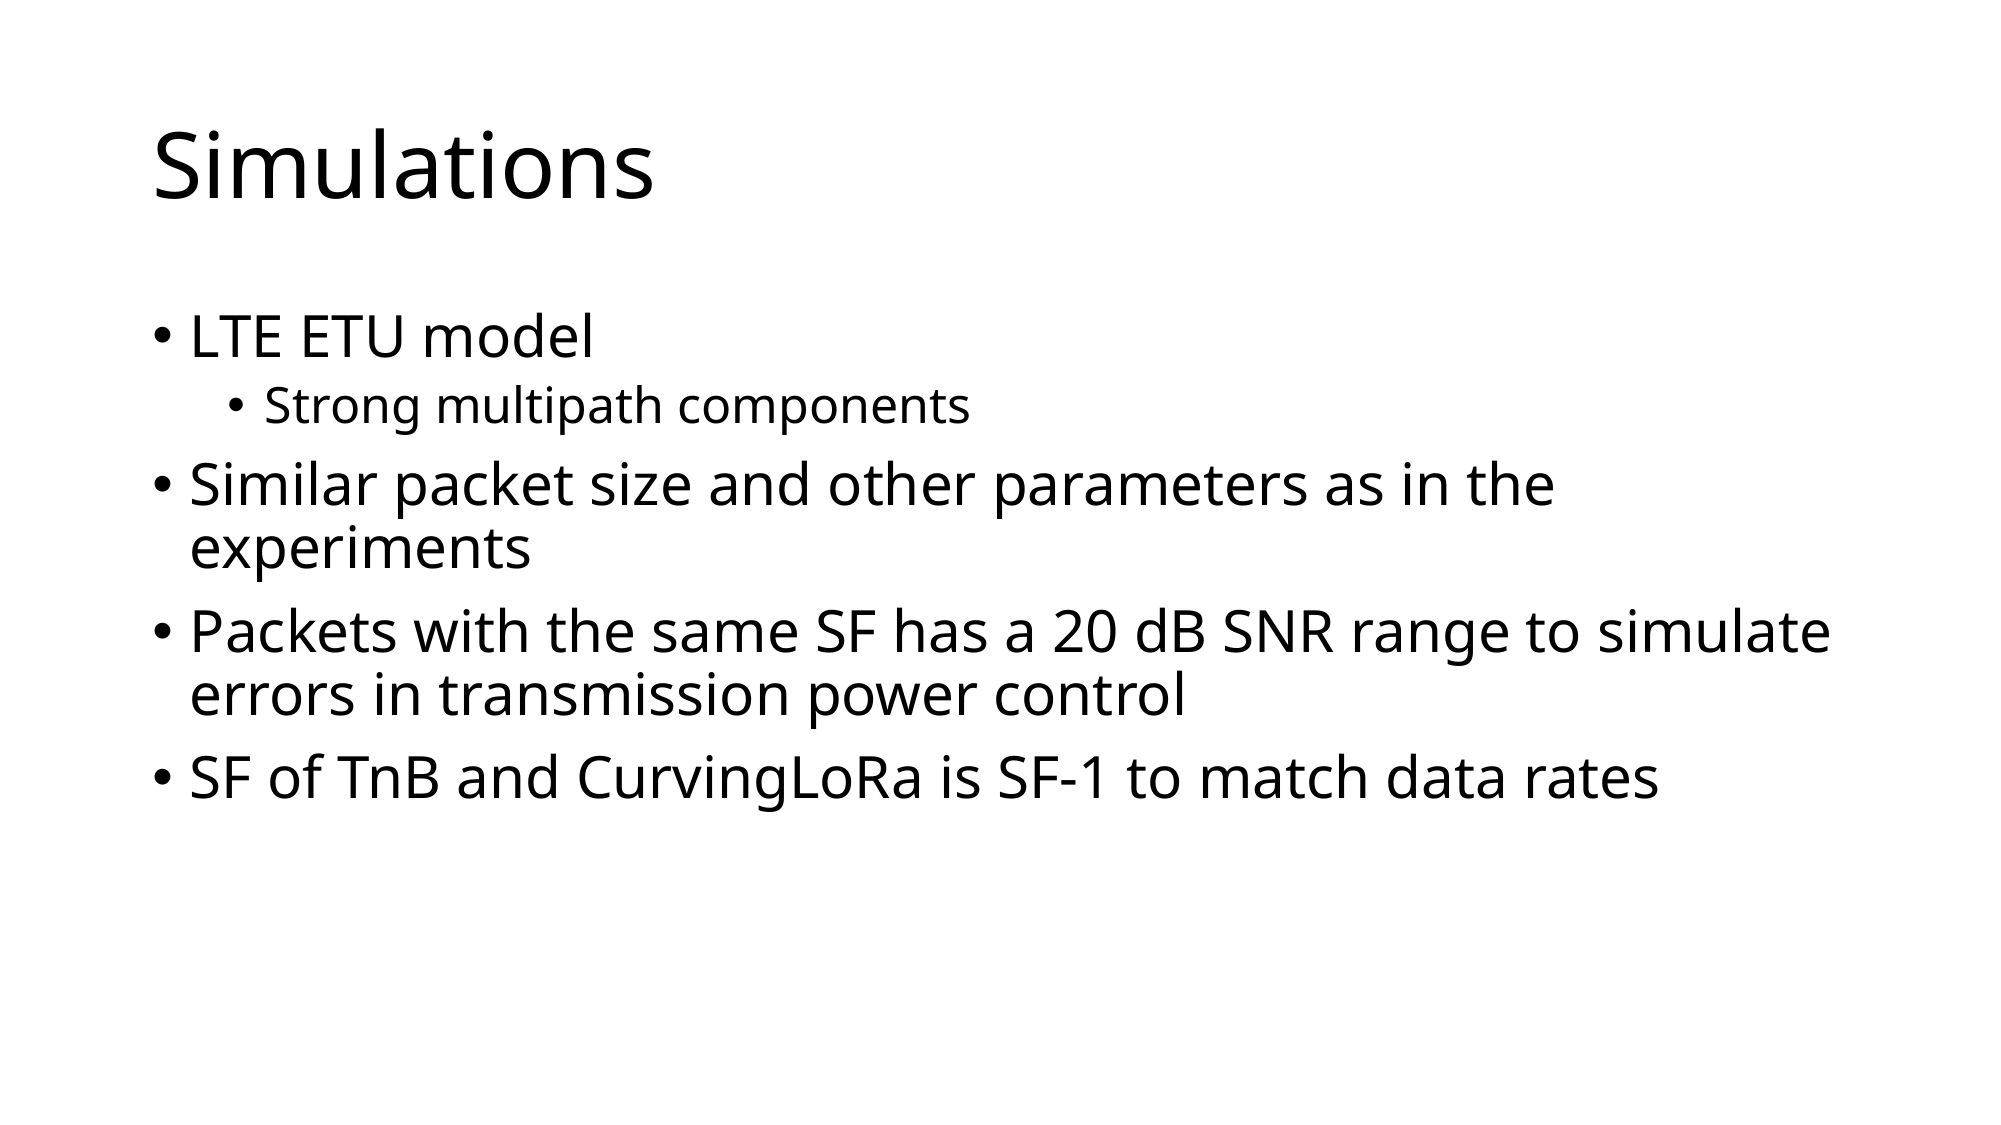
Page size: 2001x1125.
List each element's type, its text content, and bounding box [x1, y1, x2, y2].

list LTE ETU model Strong multipath components Similar packet size and other parameters as in the experiments Packets with the same SF has a 20 dB SNR range to simulate errors in transmission power control SF of TnB and CurvingLoRa is SF-1 to match data rates [137, 299, 1863, 1014]
title Simulations [137, 59, 1863, 278]
